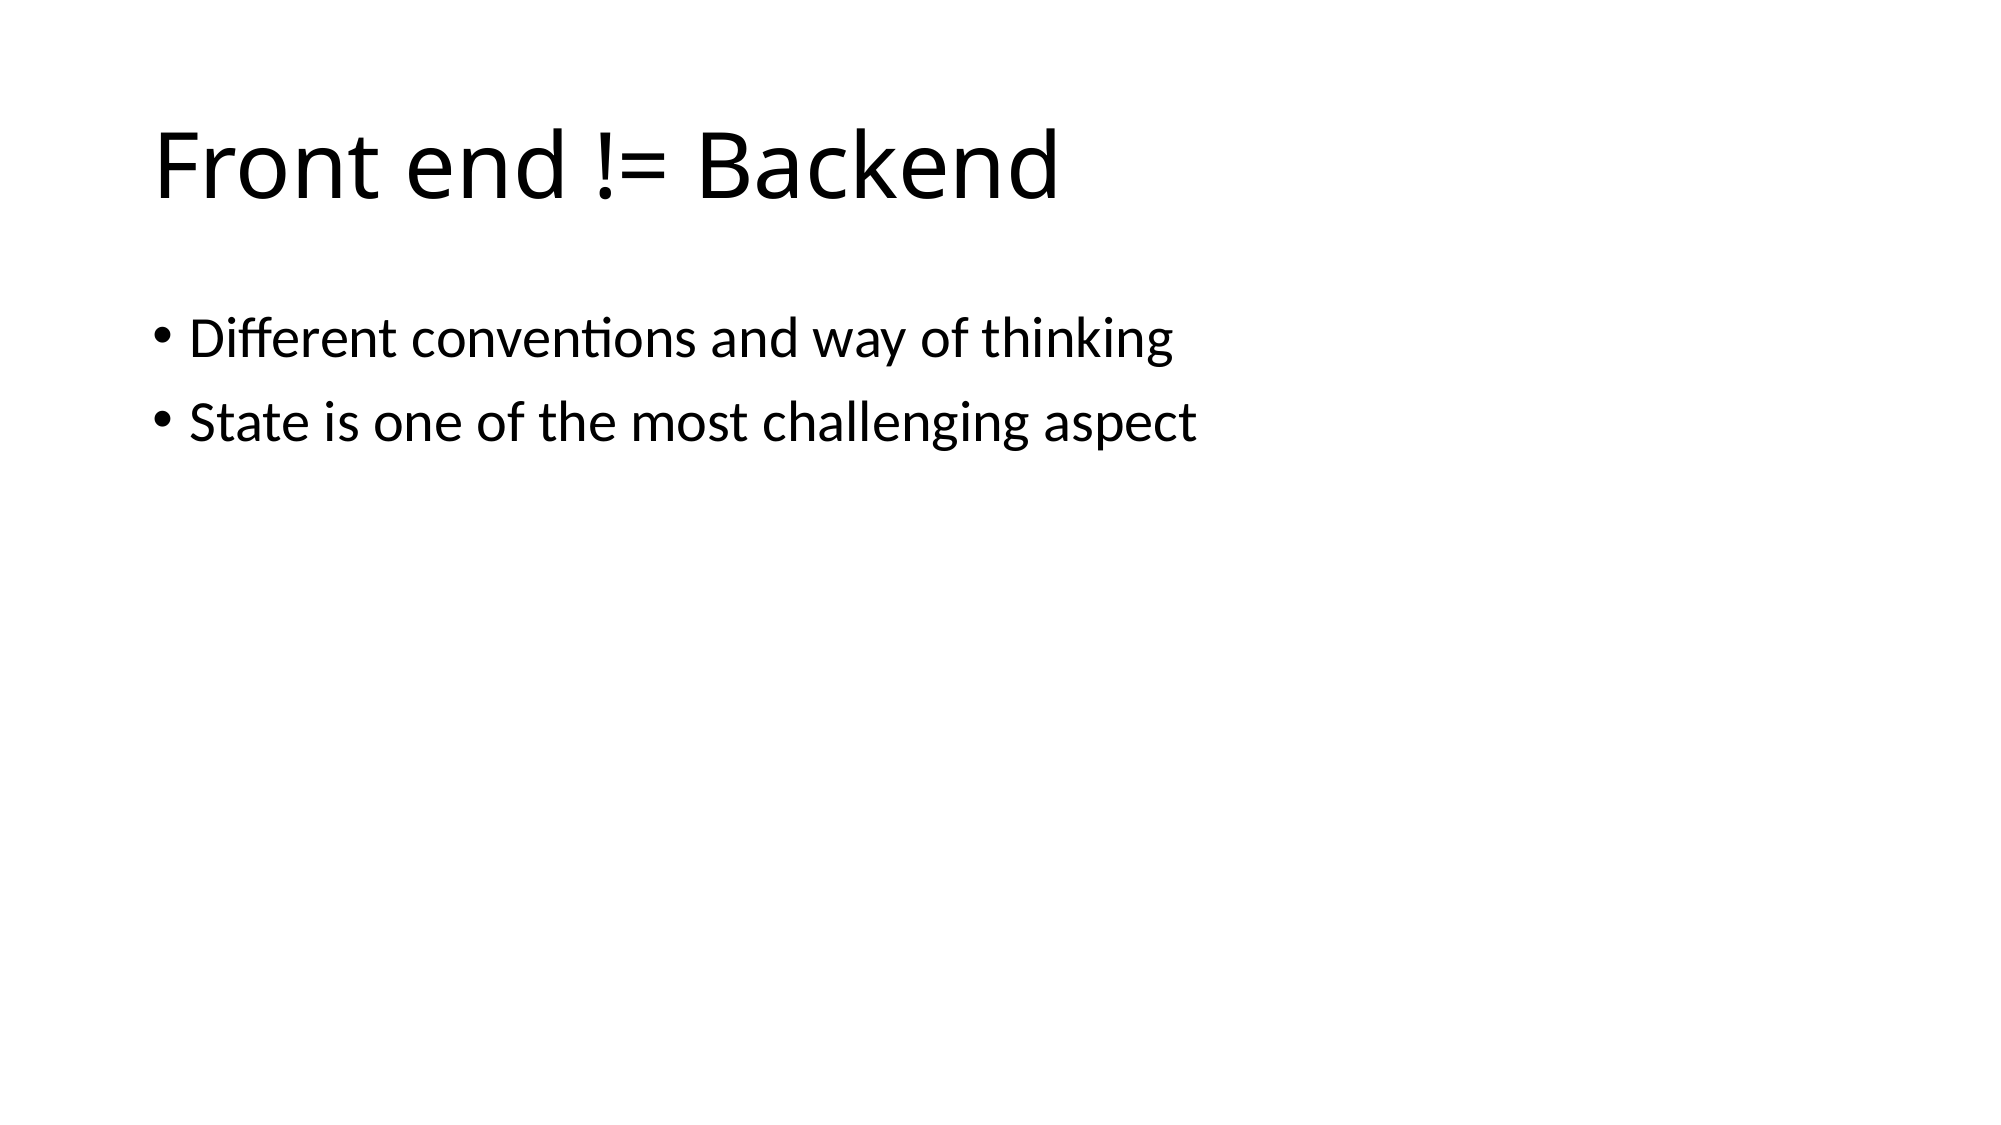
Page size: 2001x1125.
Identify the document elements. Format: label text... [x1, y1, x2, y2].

title Front end != Backend [137, 59, 1863, 278]
list Different conventions and way of thinking State is one of the most challenging aspect [137, 299, 1863, 1014]
